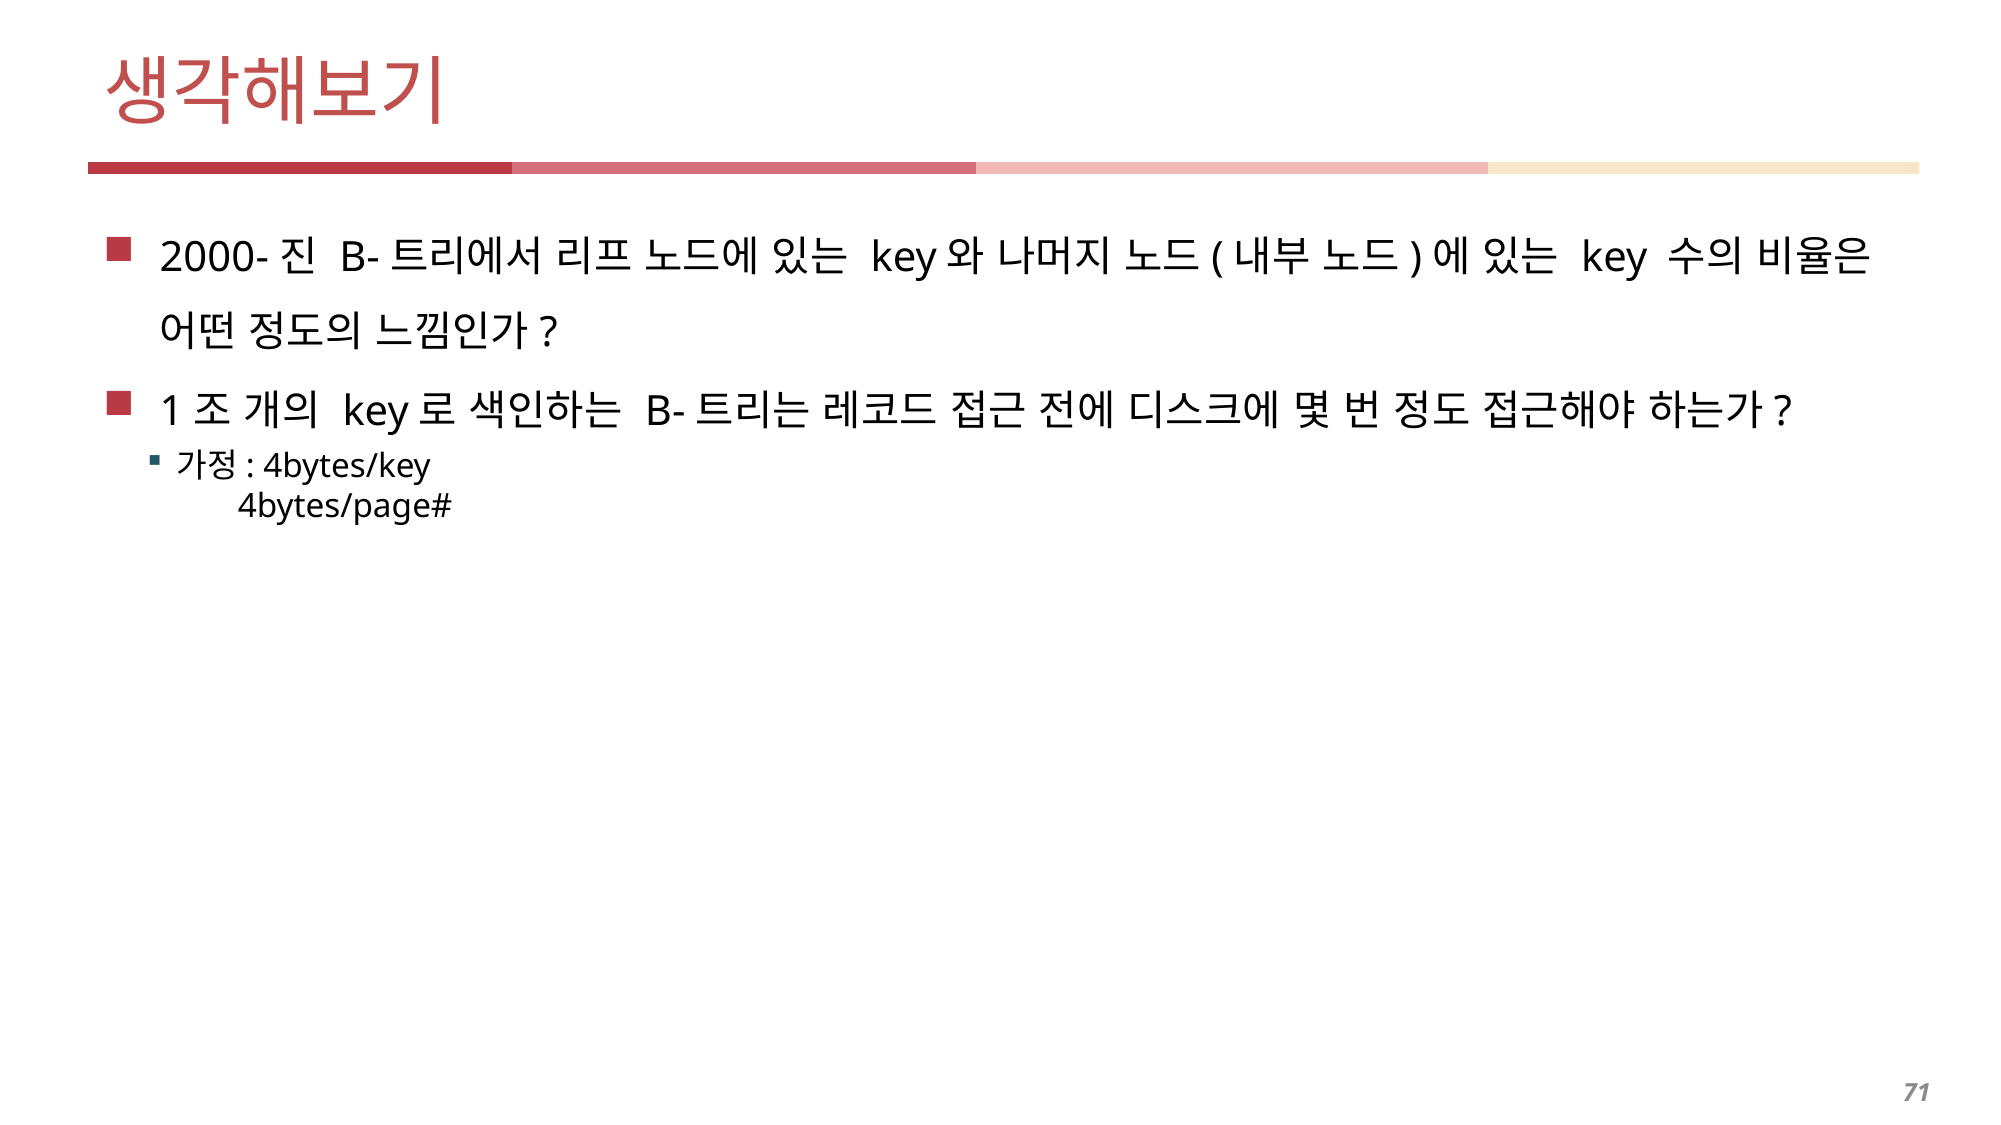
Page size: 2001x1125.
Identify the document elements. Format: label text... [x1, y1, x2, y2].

title 생각해보기 [88, 37, 1920, 140]
list 2000-진 B-트리에서 리프 노드에 있는 key와 나머지 노드(내부 노드)에 있는 key 수의 비율은 어떤 정도의 느낌인가? 1조 개의 key로 색인하는 B-트리는 레코드 접근 전에 디스크에 몇 번 정도 접근해야 하는가? 가정: 4bytes/key 4bytes/page# [88, 196, 1920, 1083]
